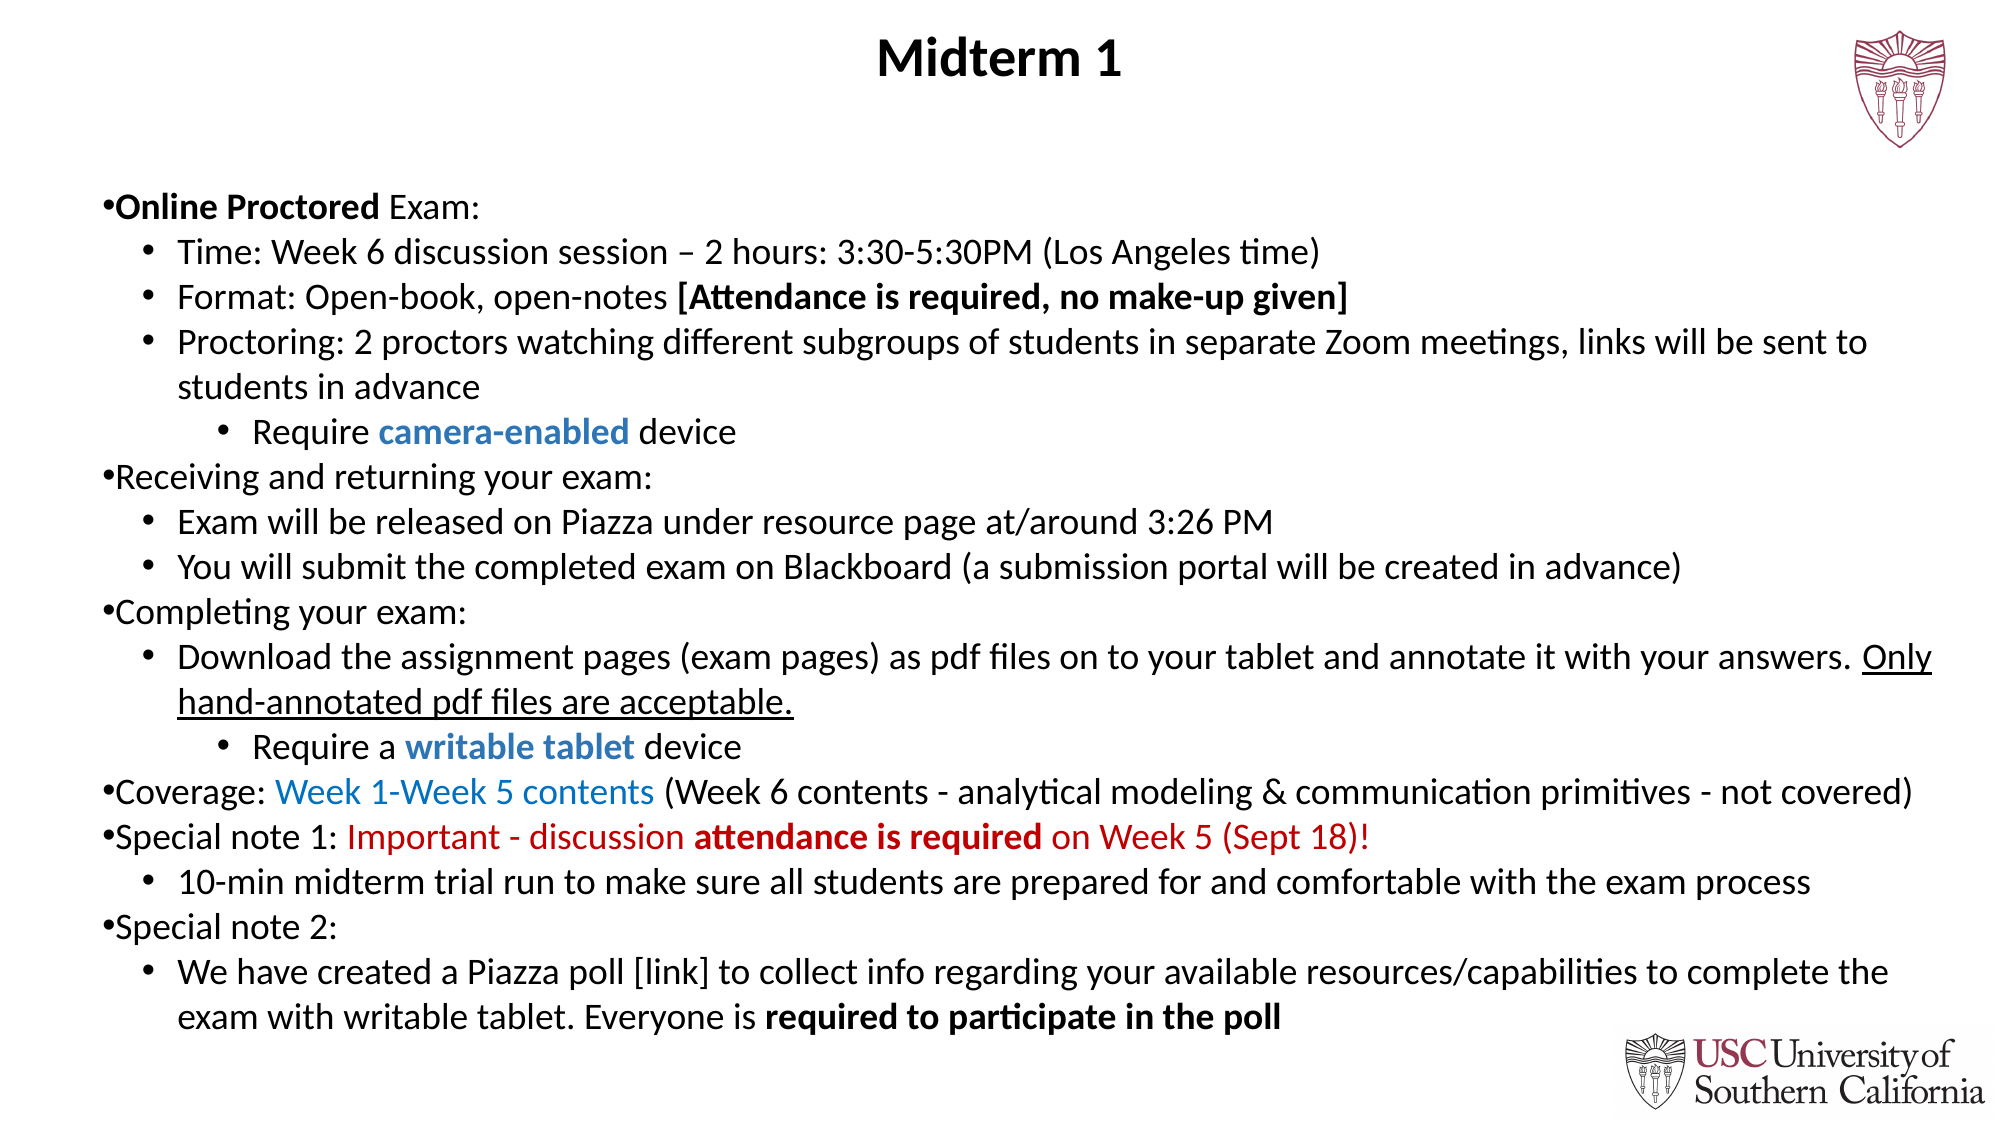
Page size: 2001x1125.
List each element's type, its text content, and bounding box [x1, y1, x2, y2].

text_box Online Proctored Exam:​ Time: Week 6 discussion session – 2 hours: 3:30-5:30PM (Los Angeles time) ​ Format: Open-book, open-notes [Attendance is required, no make-up given]​ Proctoring: 2 proctors watching different subgroups of students in separate Zoom meetings, links will be sent to students in advance ​ Require camera-enabled device​ Receiving and returning your exam:​ Exam will be released on Piazza under resource page at/around 3:26 PM​ You will submit the completed exam on Blackboard (a submission portal will be created in advance)​ Completing your exam:​ Download the assignment pages (exam pages) as pdf files on to your tablet and annotate it with your answers. Only hand-annotated pdf files are acceptable.​ Require a writable tablet device​ Coverage: Week 1-Week 5 contents (Week 6 contents - analytical modeling & communication primitives - not covered)​ Special note 1: Important - discussion attendance is required on Week 5 (Sept 18)!​ 10-min midterm trial run to make sure all students are prepared for and comfortable with the exam process​ Special note 2:​ We have created a Piazza poll [link] to collect info regarding your available resources/capabilities to complete the exam with writable tablet. Everyone is required to participate in the poll​ [87, 174, 1975, 1045]
text_box Midterm 1 [99, 12, 1900, 200]
